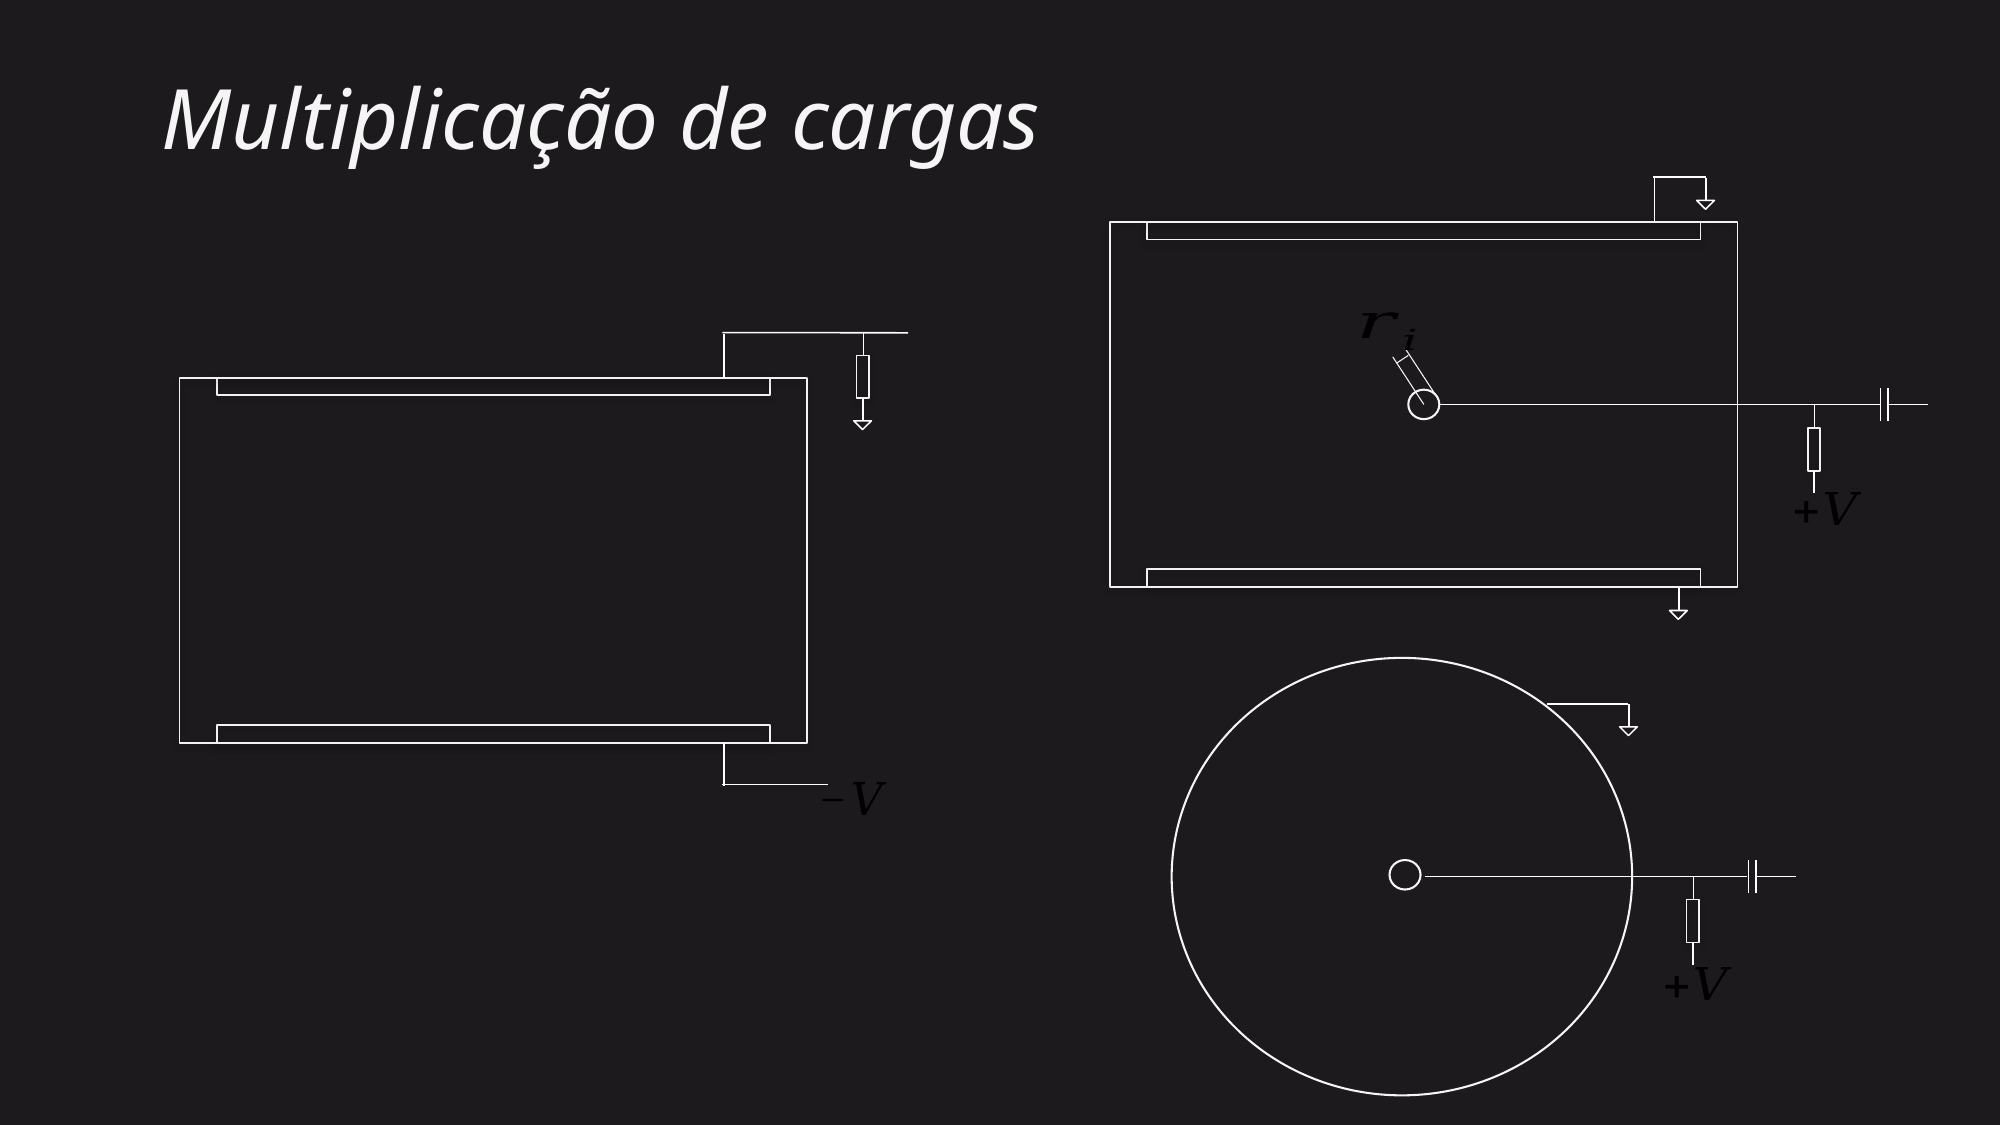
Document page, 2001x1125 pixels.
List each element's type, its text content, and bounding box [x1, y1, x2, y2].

title Multiplicação de cargas [146, 54, 1865, 195]
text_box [1439, 176, 1928, 620]
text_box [1355, 296, 1437, 405]
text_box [179, 332, 909, 826]
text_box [1171, 657, 1796, 1096]
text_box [1110, 221, 1439, 587]
